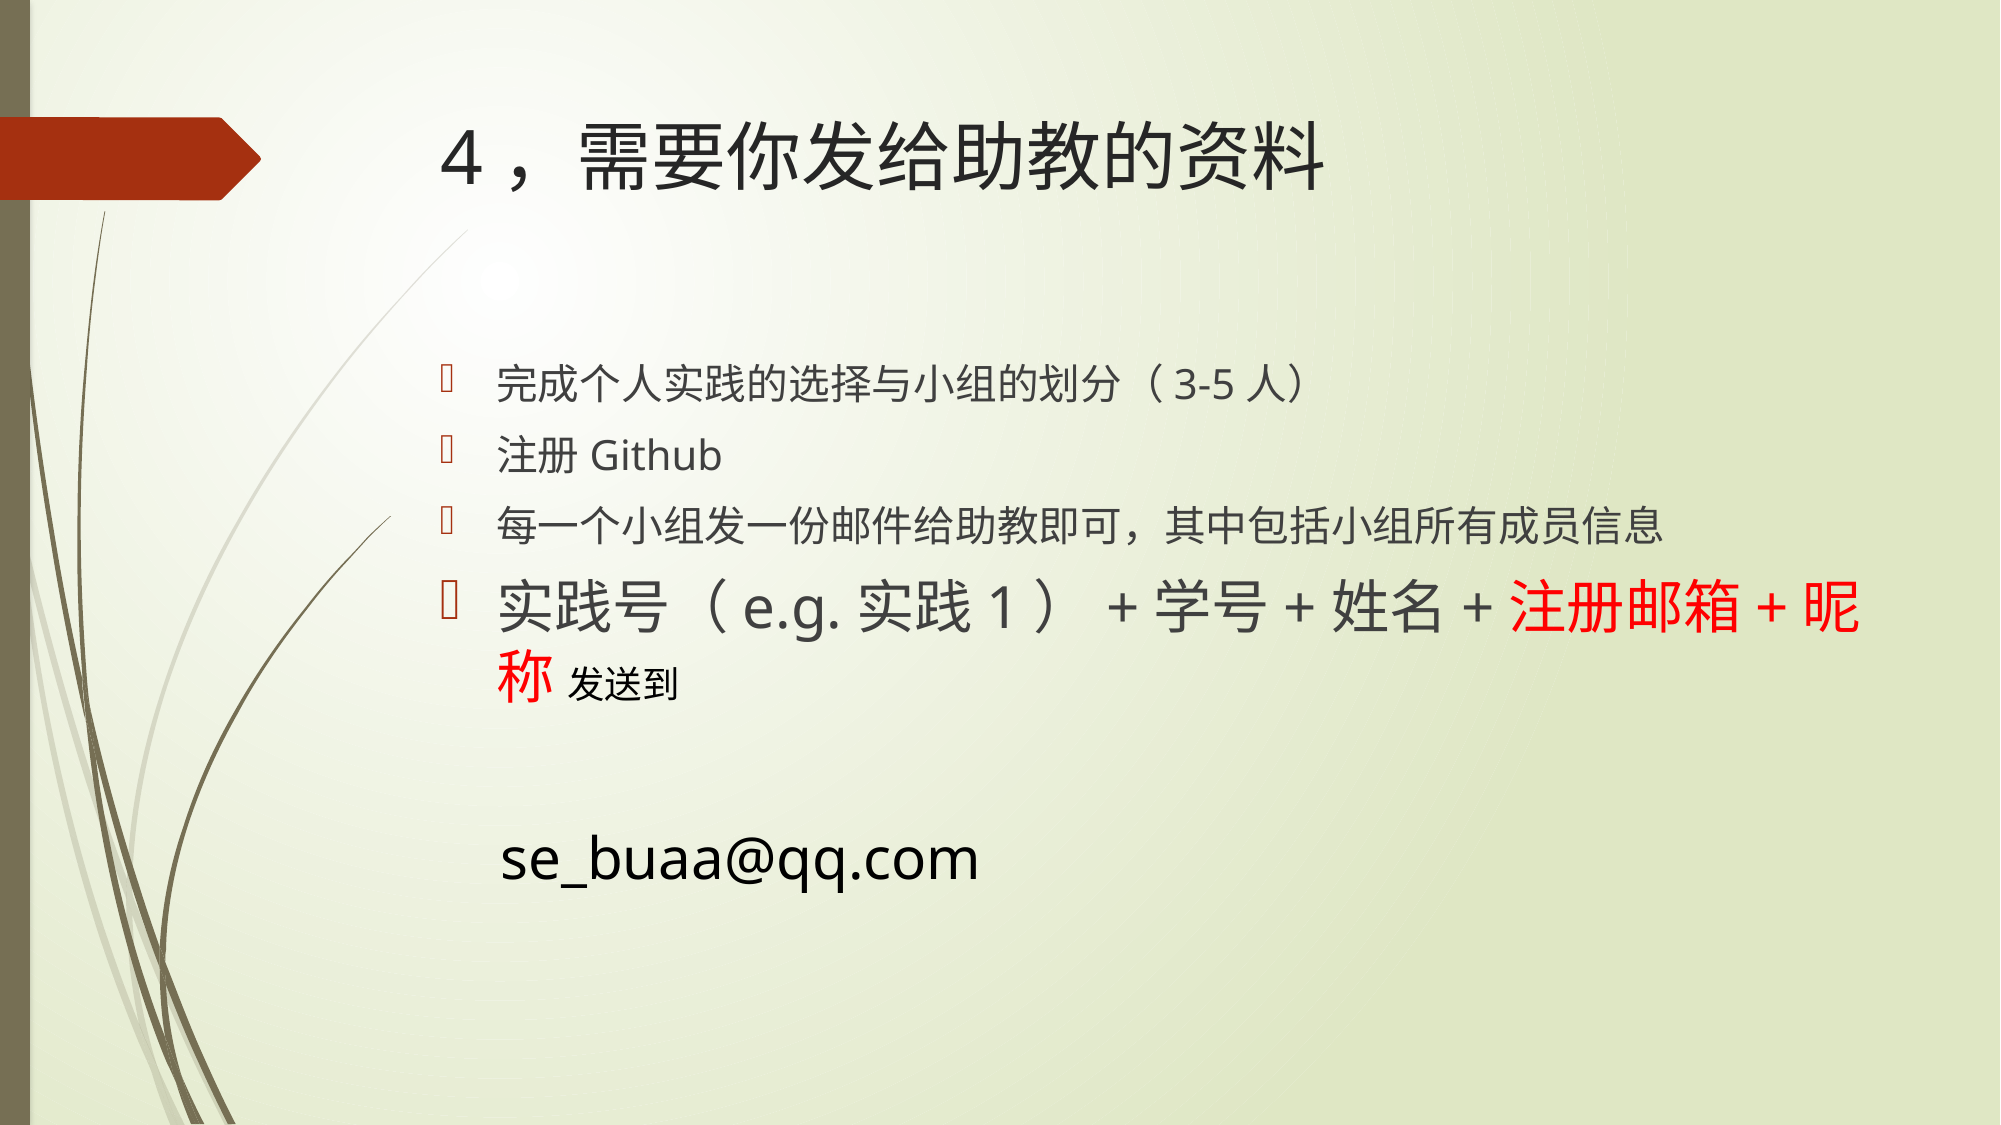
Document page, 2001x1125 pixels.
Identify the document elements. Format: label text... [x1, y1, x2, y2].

title 4，需要你发给助教的资料 [425, 102, 1888, 313]
list 完成个人实践的选择与小组的划分（3-5人） 注册Github 每一个小组发一份邮件给助教即可，其中包括小组所有成员信息 实践号（e.g.实践1）+学号+姓名+注册邮箱+昵称 发送到 se_buaa@qq.com [424, 350, 1888, 970]
